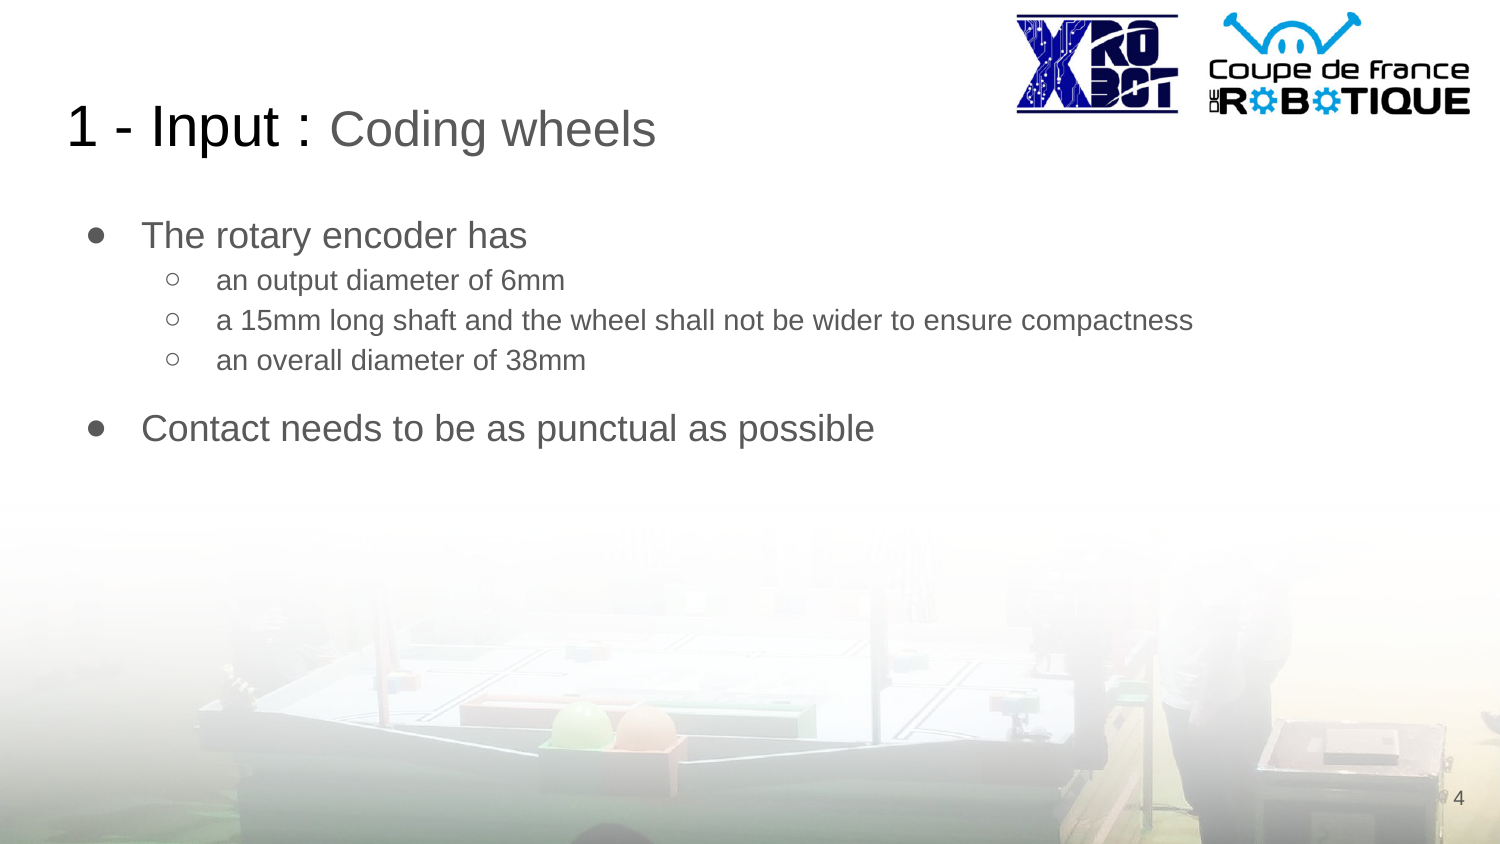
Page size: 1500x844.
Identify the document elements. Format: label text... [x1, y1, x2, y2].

title 1 - Input : Coding wheels [51, 72, 1449, 167]
list The rotary encoder has an output diameter of 6mm a 15mm long shaft and the wheel shall not be wider to ensure compactness an overall diameter of 38mm Contact needs to be as punctual as possible [51, 189, 1449, 750]
picture [0, 0, 1500, 844]
slide_number ‹#› [1389, 764, 1480, 830]
